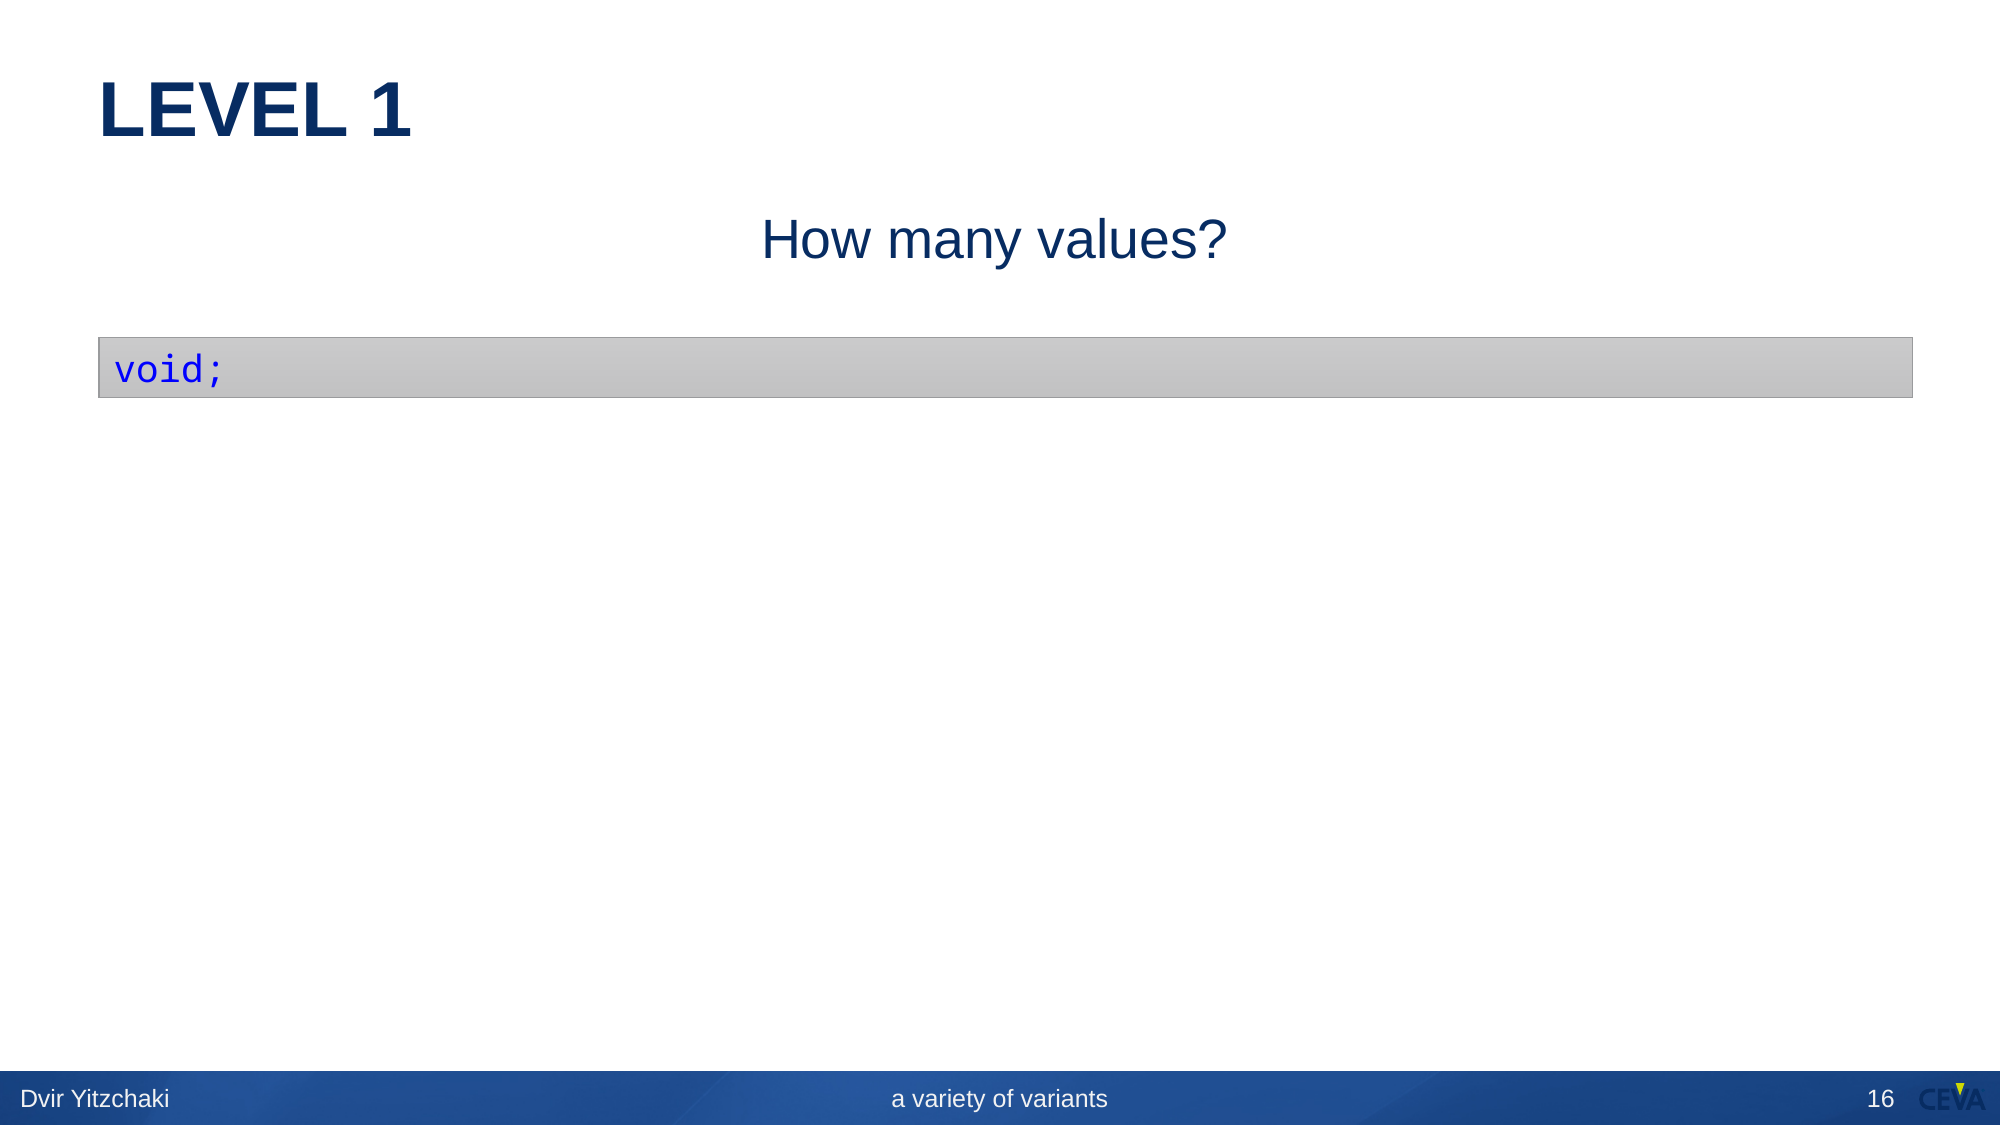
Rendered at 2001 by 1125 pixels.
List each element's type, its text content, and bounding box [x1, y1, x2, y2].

picture [0, 1071, 2000, 1125]
title LEVEL 1 [99, 66, 1627, 157]
list How many values? [77, 195, 1913, 299]
text_box void; [98, 337, 1913, 398]
